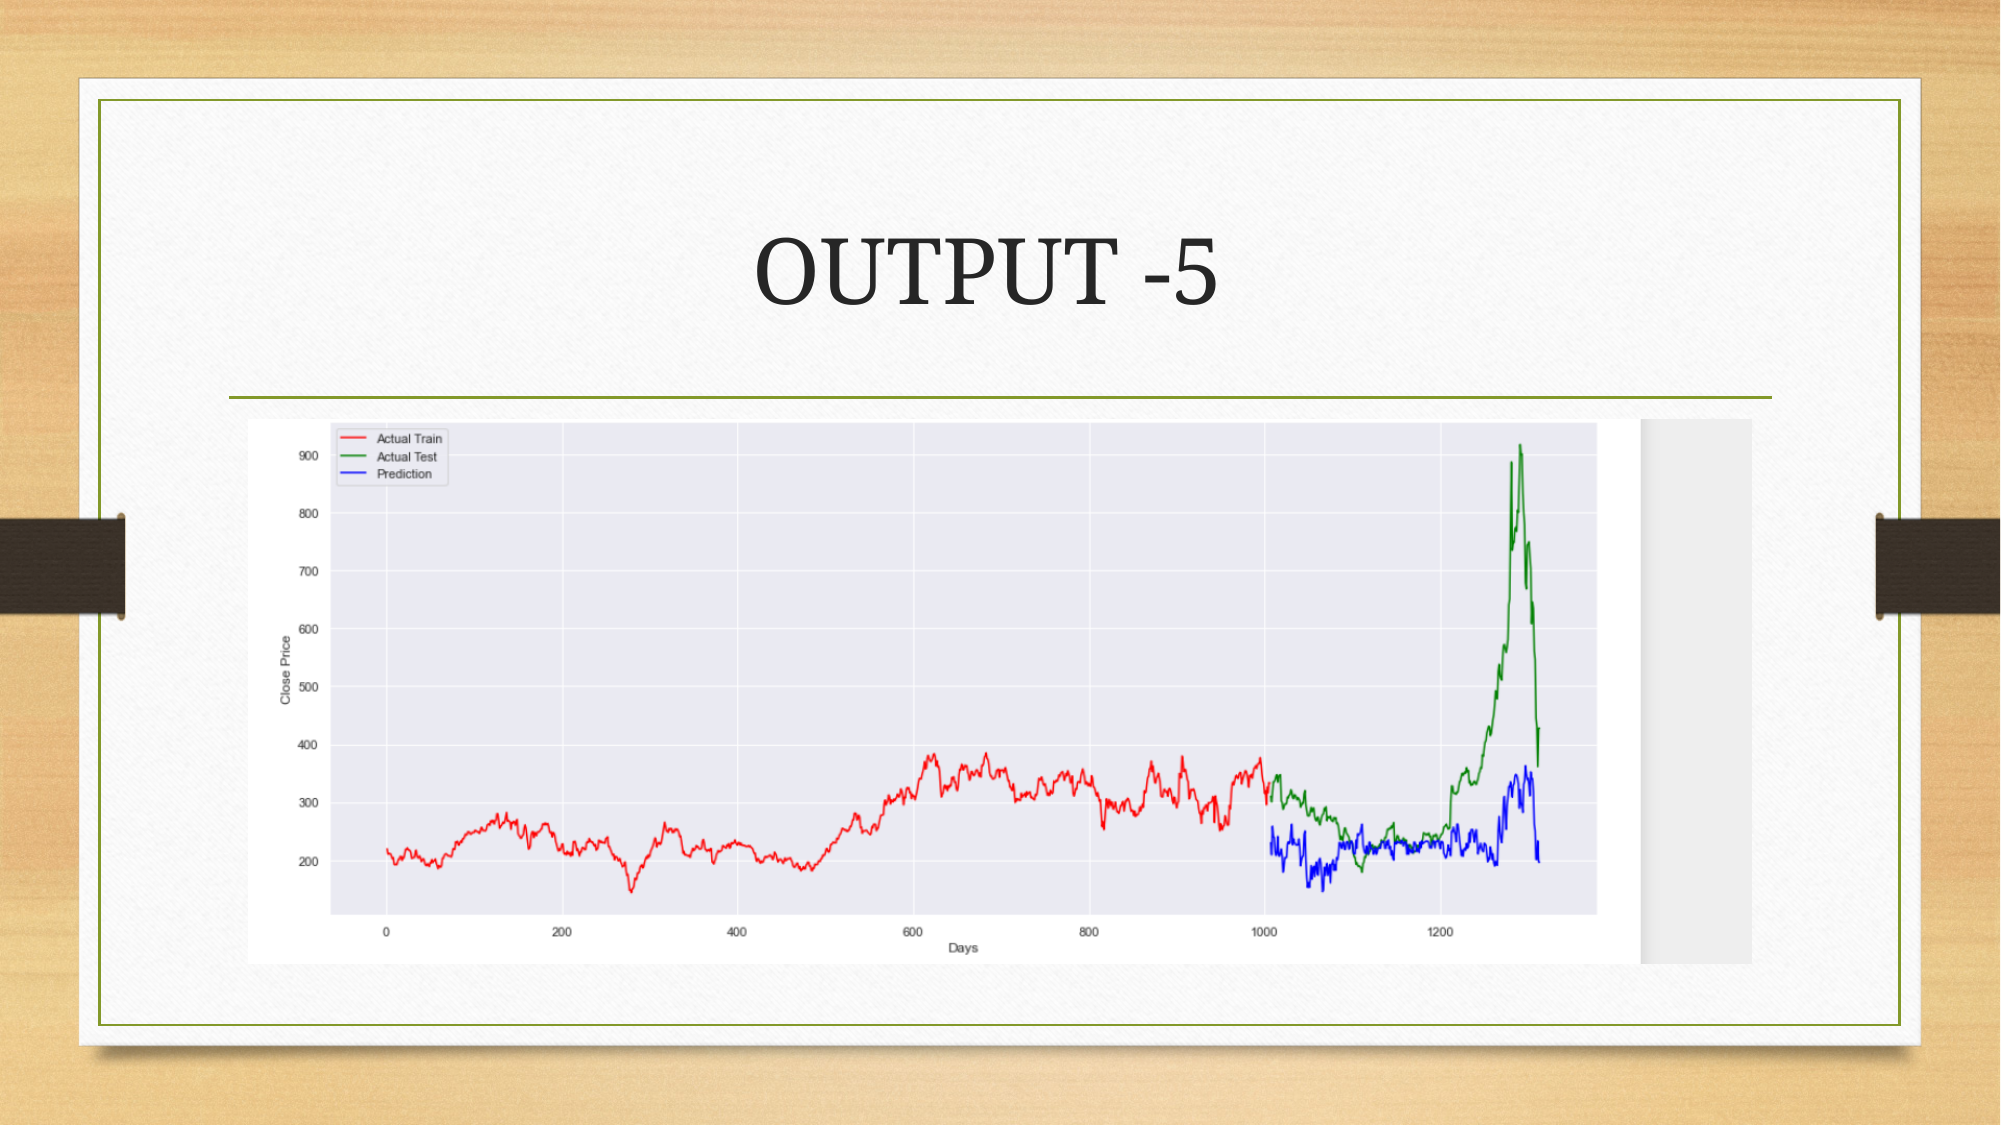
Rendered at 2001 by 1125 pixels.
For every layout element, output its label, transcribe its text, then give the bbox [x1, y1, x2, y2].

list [247, 419, 1753, 964]
title OUTPUT -5 [212, 161, 1788, 375]
picture [0, 0, 2001, 1125]
